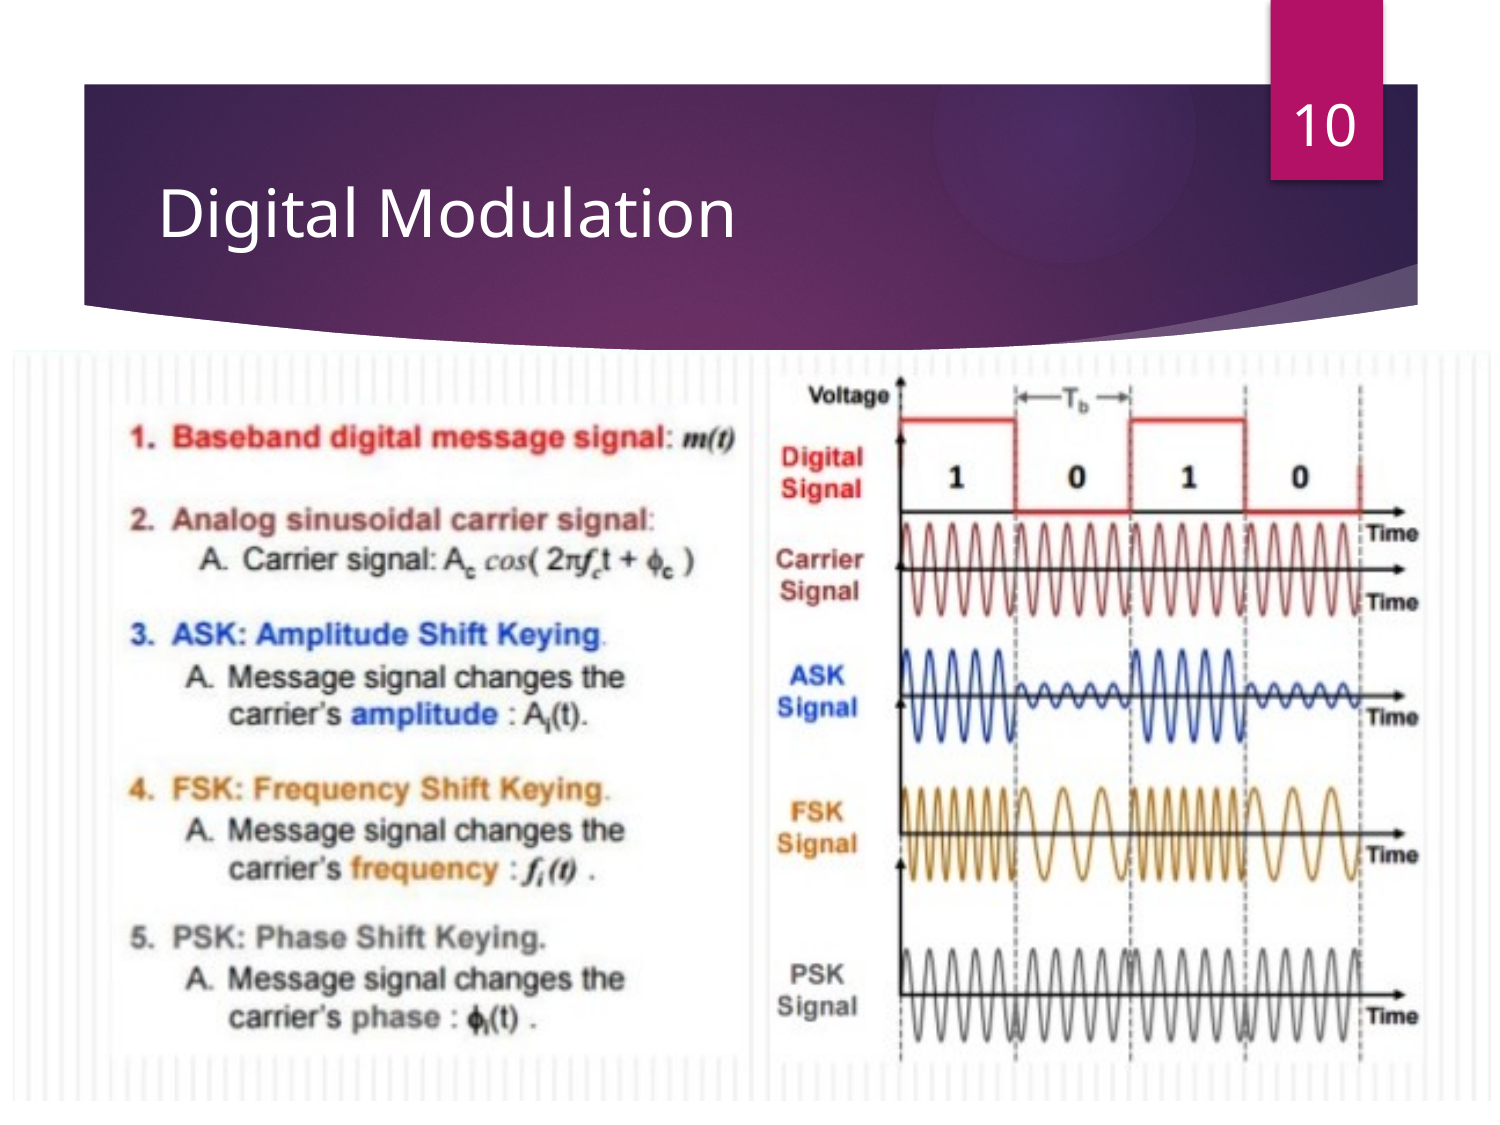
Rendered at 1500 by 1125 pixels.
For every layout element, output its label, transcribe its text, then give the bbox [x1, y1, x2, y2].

slide_number 10 [1259, 48, 1390, 175]
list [13, 350, 1492, 1101]
title Digital Modulation [142, 152, 1183, 269]
